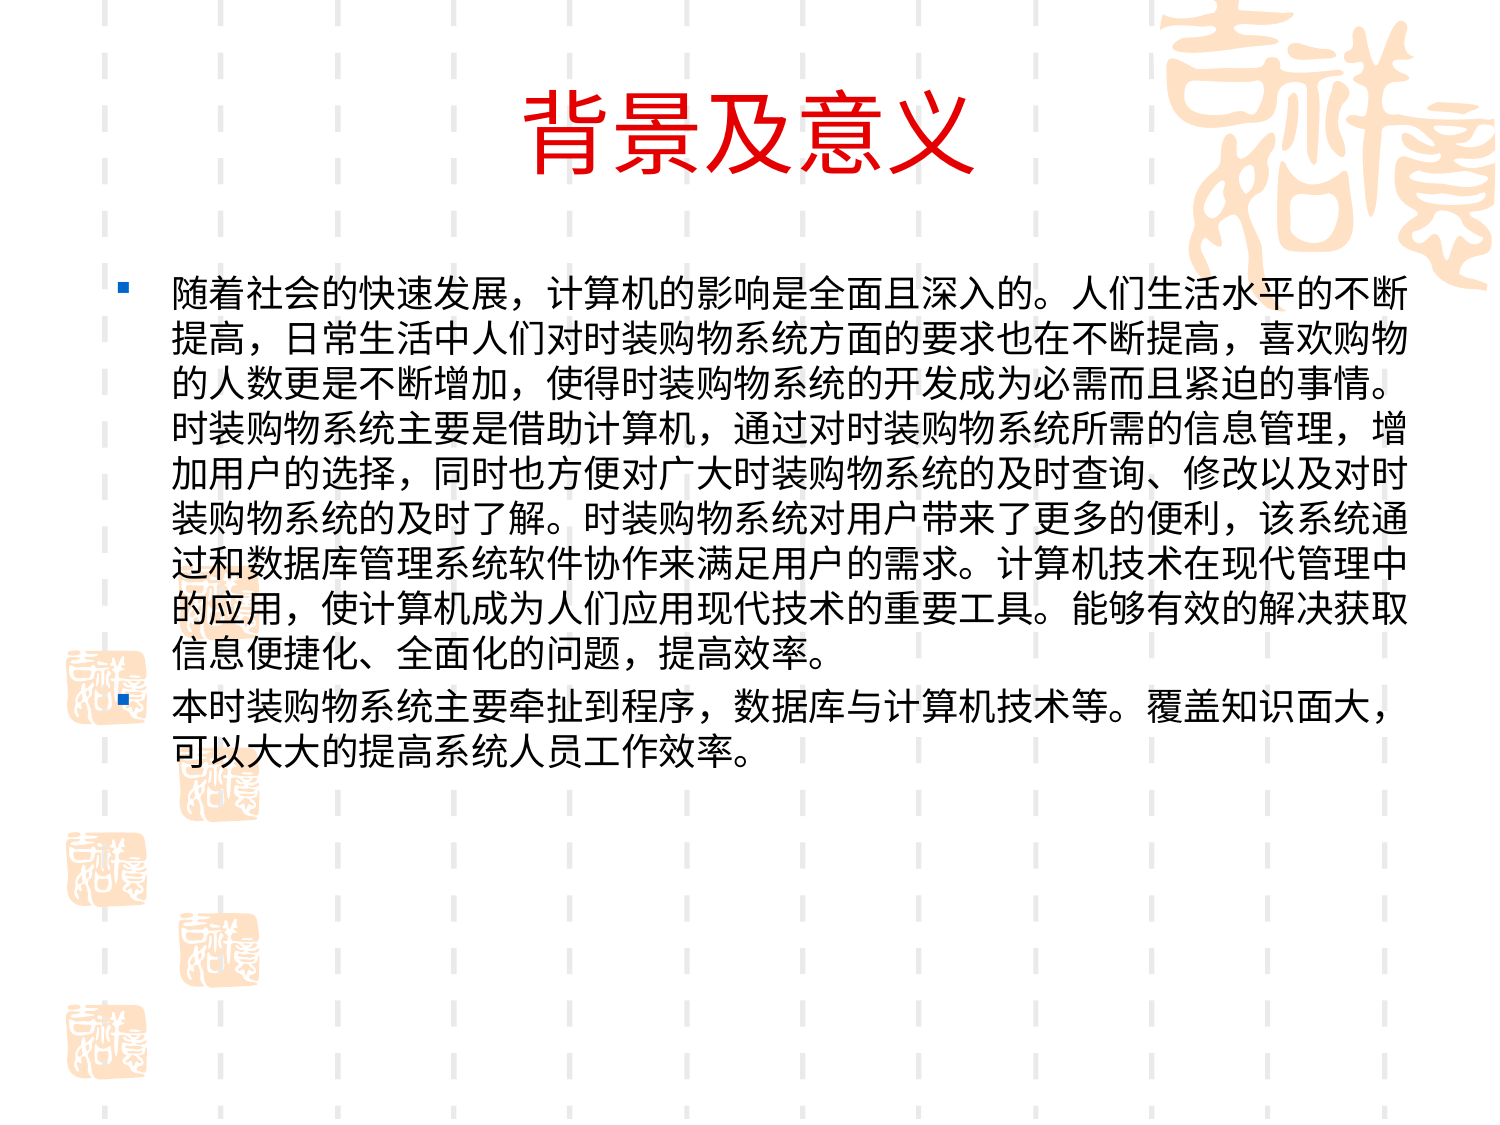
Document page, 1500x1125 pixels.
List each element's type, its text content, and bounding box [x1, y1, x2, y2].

list 随着社会的快速发展，计算机的影响是全面且深入的。人们生活水平的不断提高，日常生活中人们对时装购物系统方面的要求也在不断提高，喜欢购物的人数更是不断增加，使得时装购物系统的开发成为必需而且紧迫的事情。时装购物系统主要是借助计算机，通过对时装购物系统所需的信息管理，增加用户的选择，同时也方便对广大时装购物系统的及时查询、修改以及对时装购物系统的及时了解。时装购物系统对用户带来了更多的便利，该系统通过和数据库管理系统软件协作来满足用户的需求。计算机技术在现代管理中的应用，使计算机成为人们应用现代技术的重要工具。能够有效的解决获取信息便捷化、全面化的问题，提高效率。 本时装购物系统主要牵扯到程序，数据库与计算机技术等。覆盖知识面大，可以大大的提高系统人员工作效率。 [99, 262, 1438, 1001]
title 背景及意义 [48, 37, 1451, 226]
